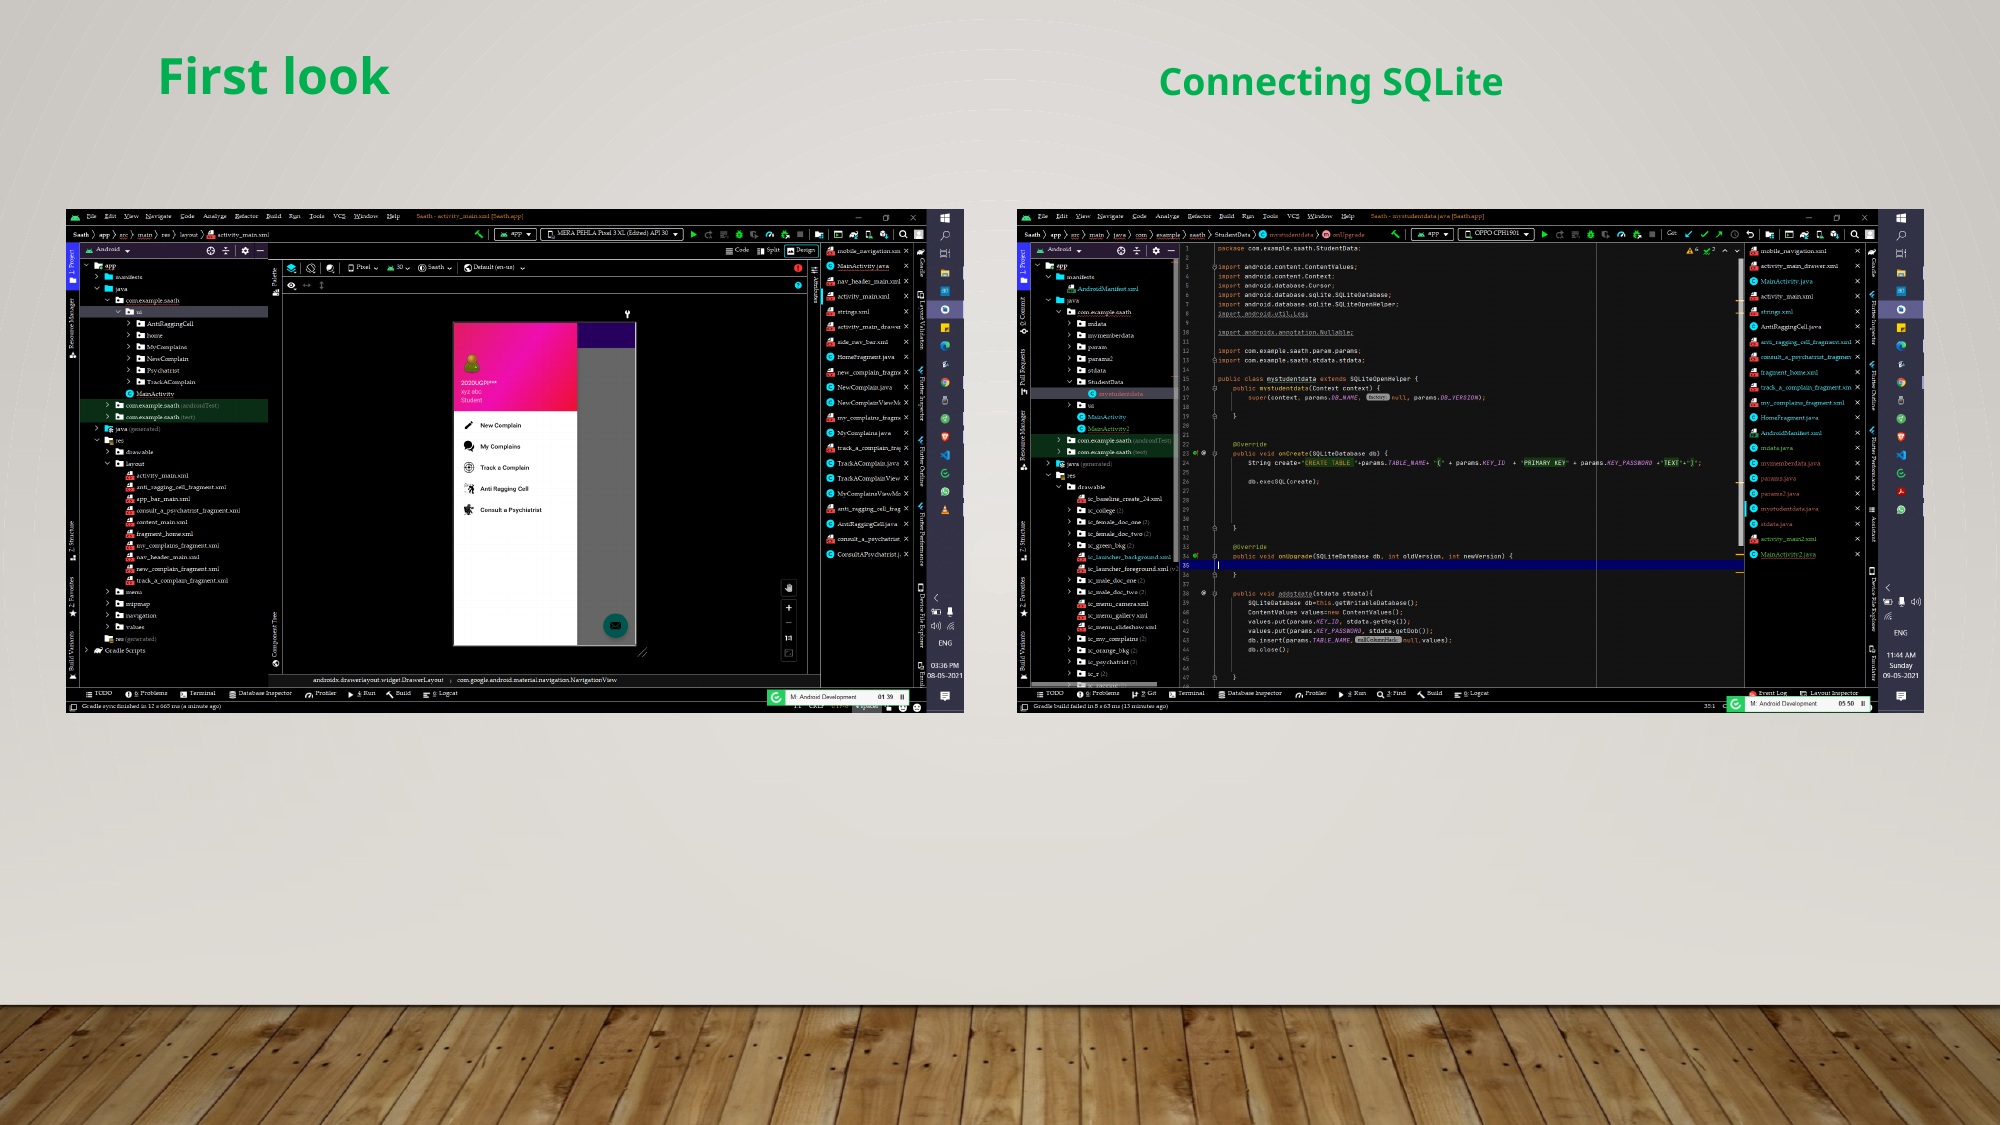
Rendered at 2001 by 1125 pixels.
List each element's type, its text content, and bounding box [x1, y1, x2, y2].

text_box Connecting SQLite [1143, 50, 1594, 111]
picture [66, 209, 964, 714]
picture [1016, 209, 1924, 714]
text_box First look [142, 36, 592, 112]
picture [0, 1005, 2000, 1125]
